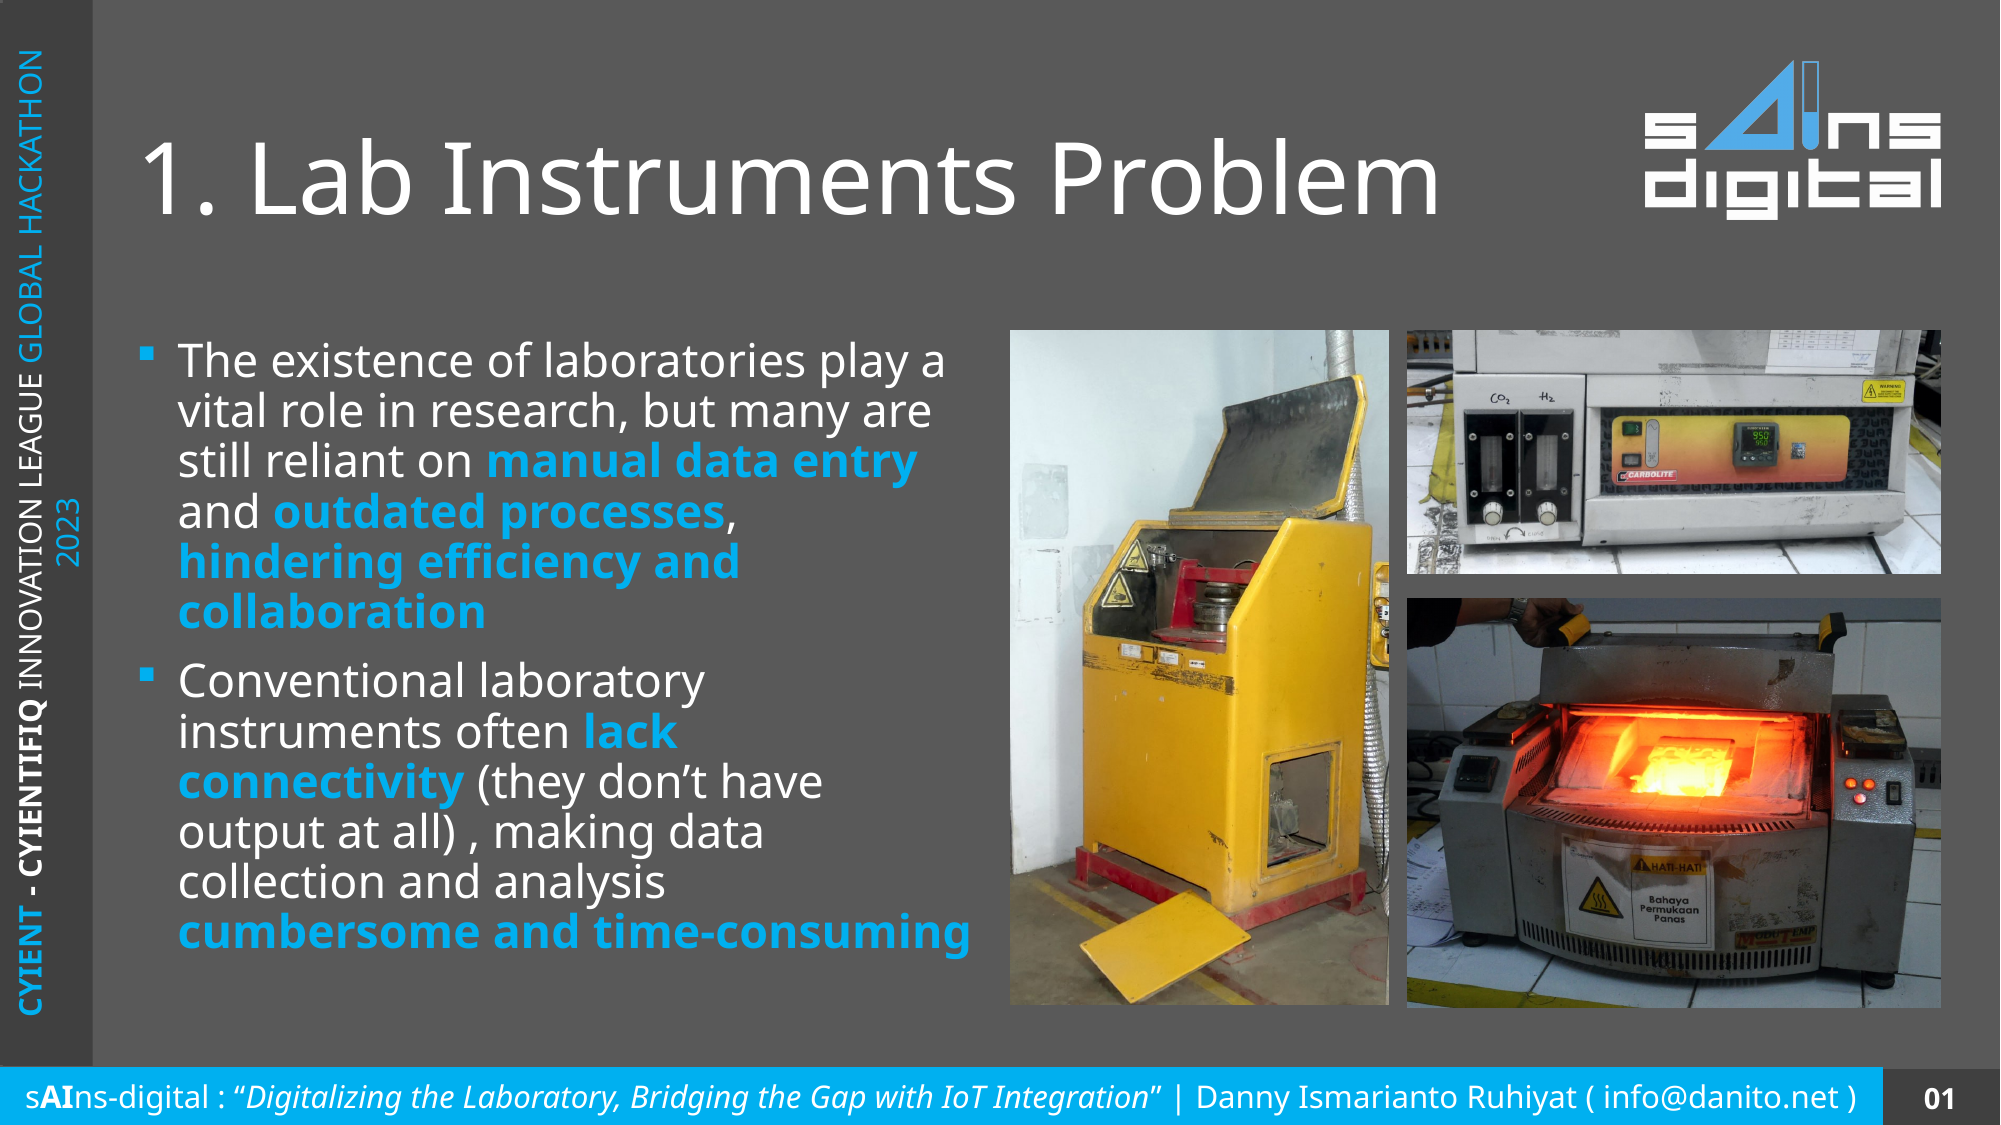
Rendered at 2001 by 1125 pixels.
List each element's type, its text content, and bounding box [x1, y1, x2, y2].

picture [1407, 598, 1941, 1008]
text_box 1. Lab Instruments Problem [121, 95, 1643, 244]
text_box The existence of laboratories play a vital role in research, but many are still reliant on manual data entry and outdated processes, hindering efficiency and collaboration Conventional laboratory instruments often lack connectivity (they don’t have output at all) , making data collection and analysis cumbersome and time-consuming [121, 330, 992, 1008]
picture [1407, 330, 1941, 574]
picture [1010, 330, 1389, 1005]
text_box 01 [1883, 1072, 2000, 1123]
text_box CYIENT - CYIENTIFIQ INNOVATION LEAGUE GLOBAL HACKATHON 2023 [2, 0, 93, 1066]
picture [1645, 60, 1941, 220]
text_box sAIns-digital : “Digitalizing the Laboratory, Bridging the Gap with IoT Integration” | Danny Ismarianto Ruhiyat ( info@danito.net ) [0, 1070, 1883, 1123]
